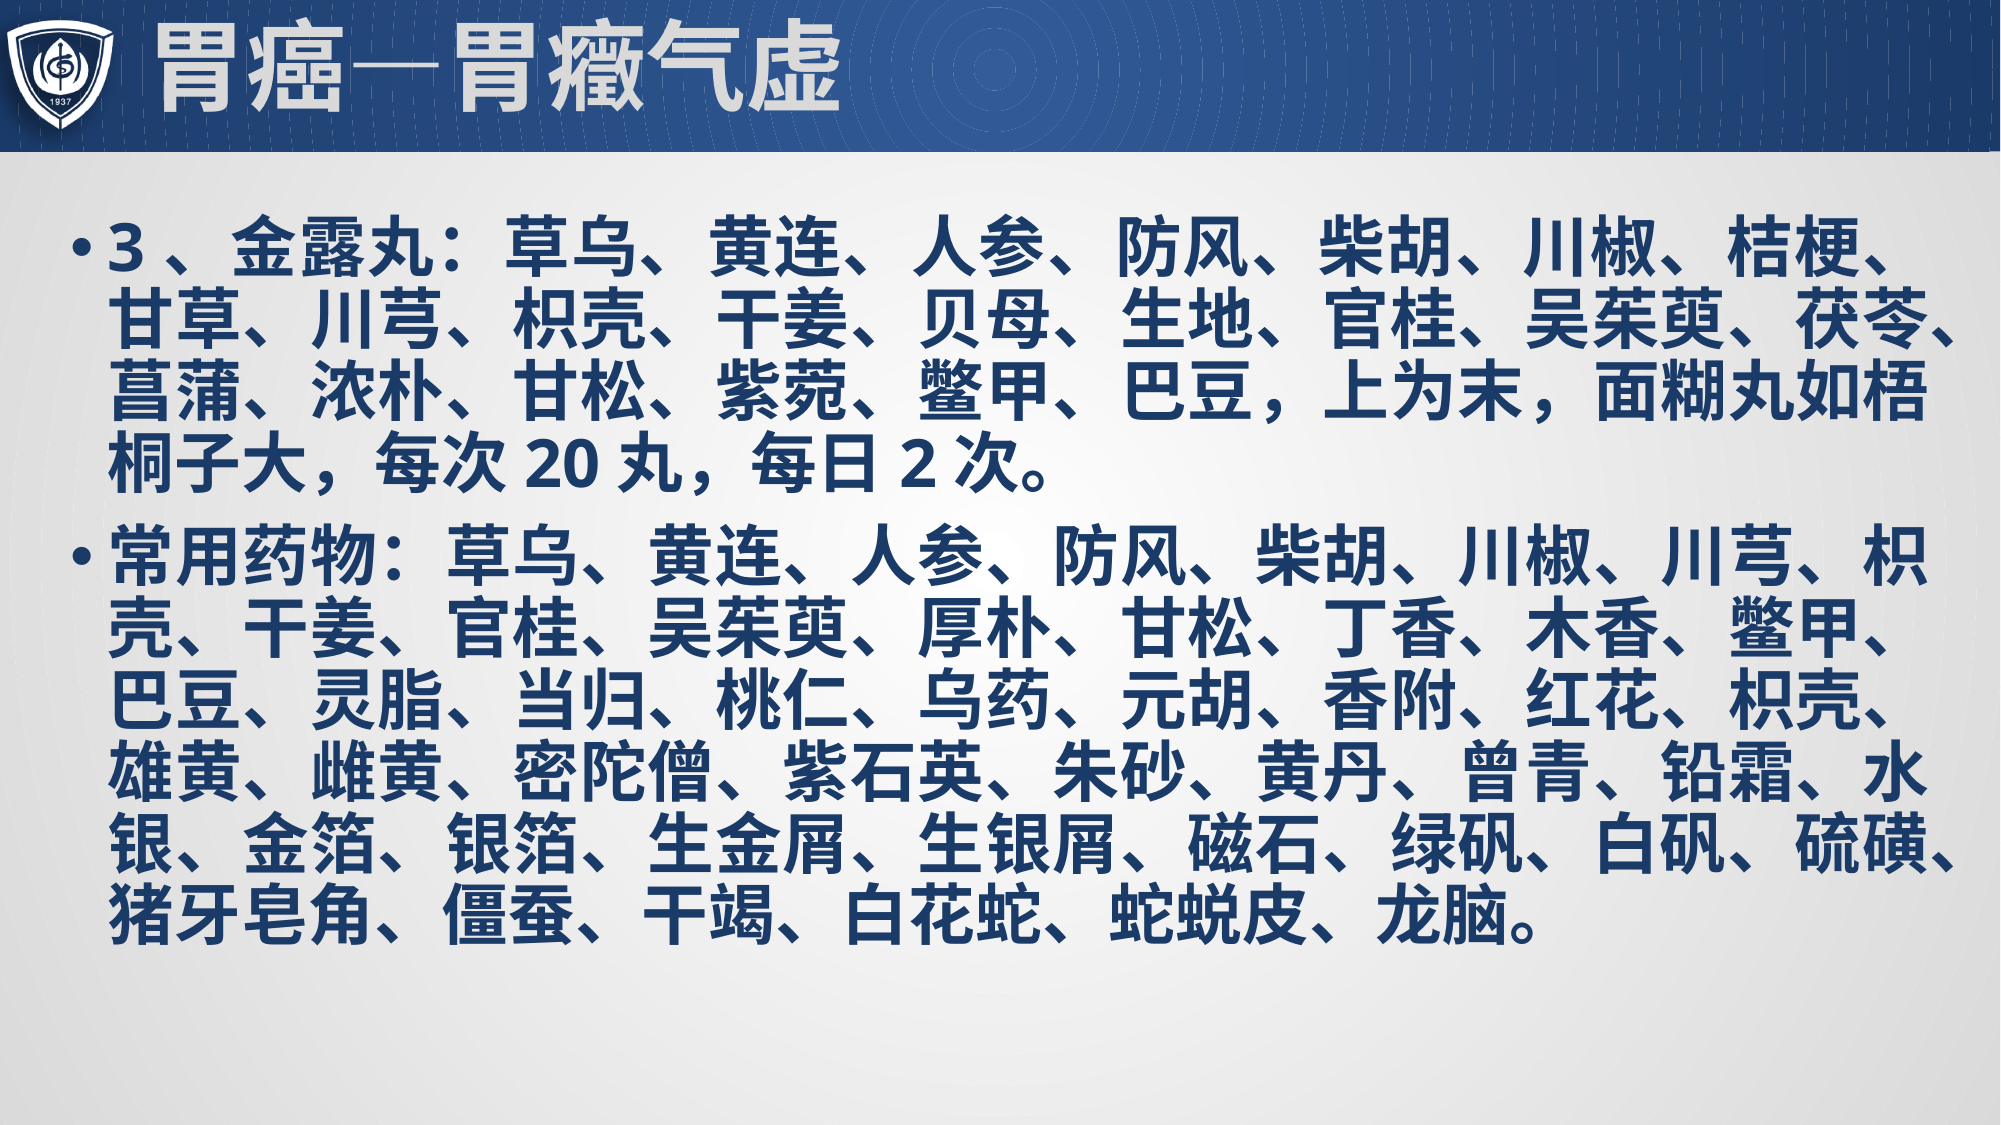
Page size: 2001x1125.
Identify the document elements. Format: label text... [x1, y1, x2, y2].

list 3、金露丸：草乌、黄连、人参、防风、柴胡、川椒、桔梗、甘草、川芎、枳壳、干姜、贝母、生地、官桂、吴茱萸、茯苓、菖蒲、浓朴、甘松、紫菀、鳖甲、巴豆，上为末，面糊丸如梧桐子大，每次20丸，每日2次。 常用药物：草乌、黄连、人参、防风、柴胡、川椒、川芎、枳壳、干姜、官桂、吴茱萸、厚朴、甘松、丁香、木香、鳖甲、巴豆、灵脂、当归、桃仁、乌药、元胡、香附、红花、枳壳、雄黄、雌黄、密陀僧、紫石英、朱砂、黄丹、曾青、铅霜、水银、金箔、银箔、生金屑、生银屑、磁石、绿矾、白矾、硫磺、猪牙皂角、僵蚕、干竭、白花蛇、蛇蜕皮、龙脑。 [55, 206, 1945, 1044]
title 胃癌—胃癥气虚 [130, 0, 2000, 152]
picture [0, 14, 119, 138]
